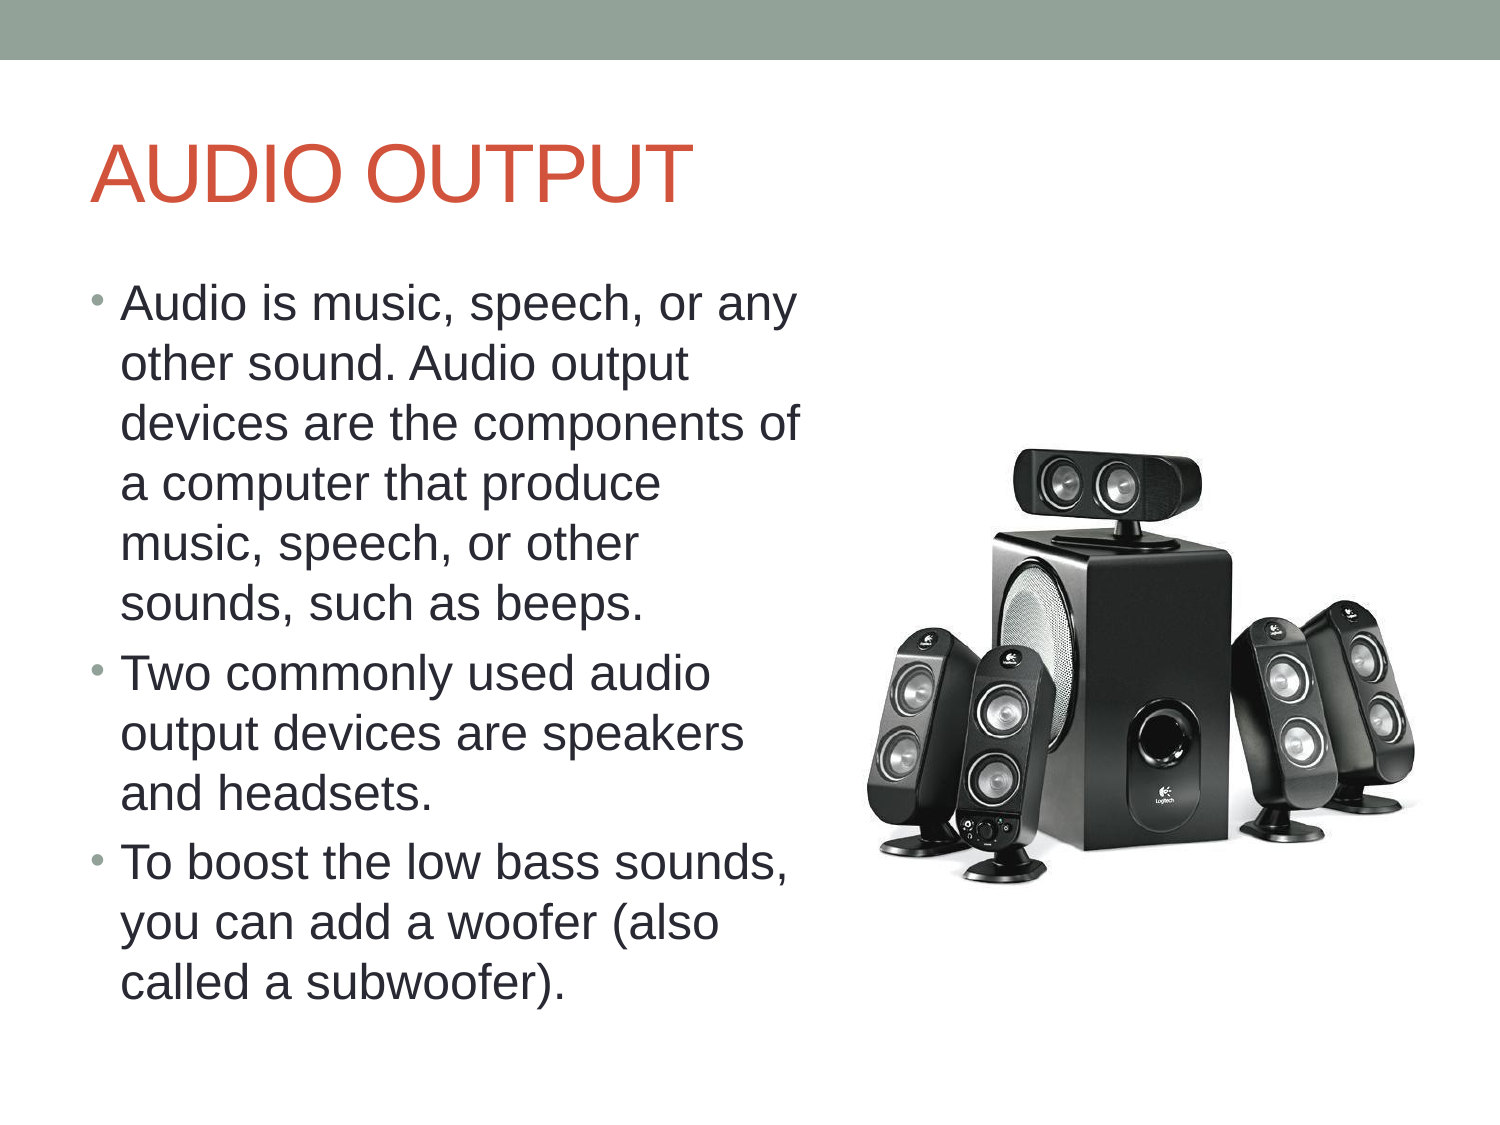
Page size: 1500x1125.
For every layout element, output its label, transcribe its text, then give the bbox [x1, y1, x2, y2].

title AUDIO OUTPUT [75, 87, 1425, 250]
picture [862, 412, 1431, 916]
list Audio is music, speech, or any other sound. Audio output devices are the components of a computer that produce music, speech, or other sounds, such as beeps. Two commonly used audio output devices are speakers and headsets. To boost the low bass sounds, you can add a woofer (also called a subwoofer). [75, 262, 825, 1063]
